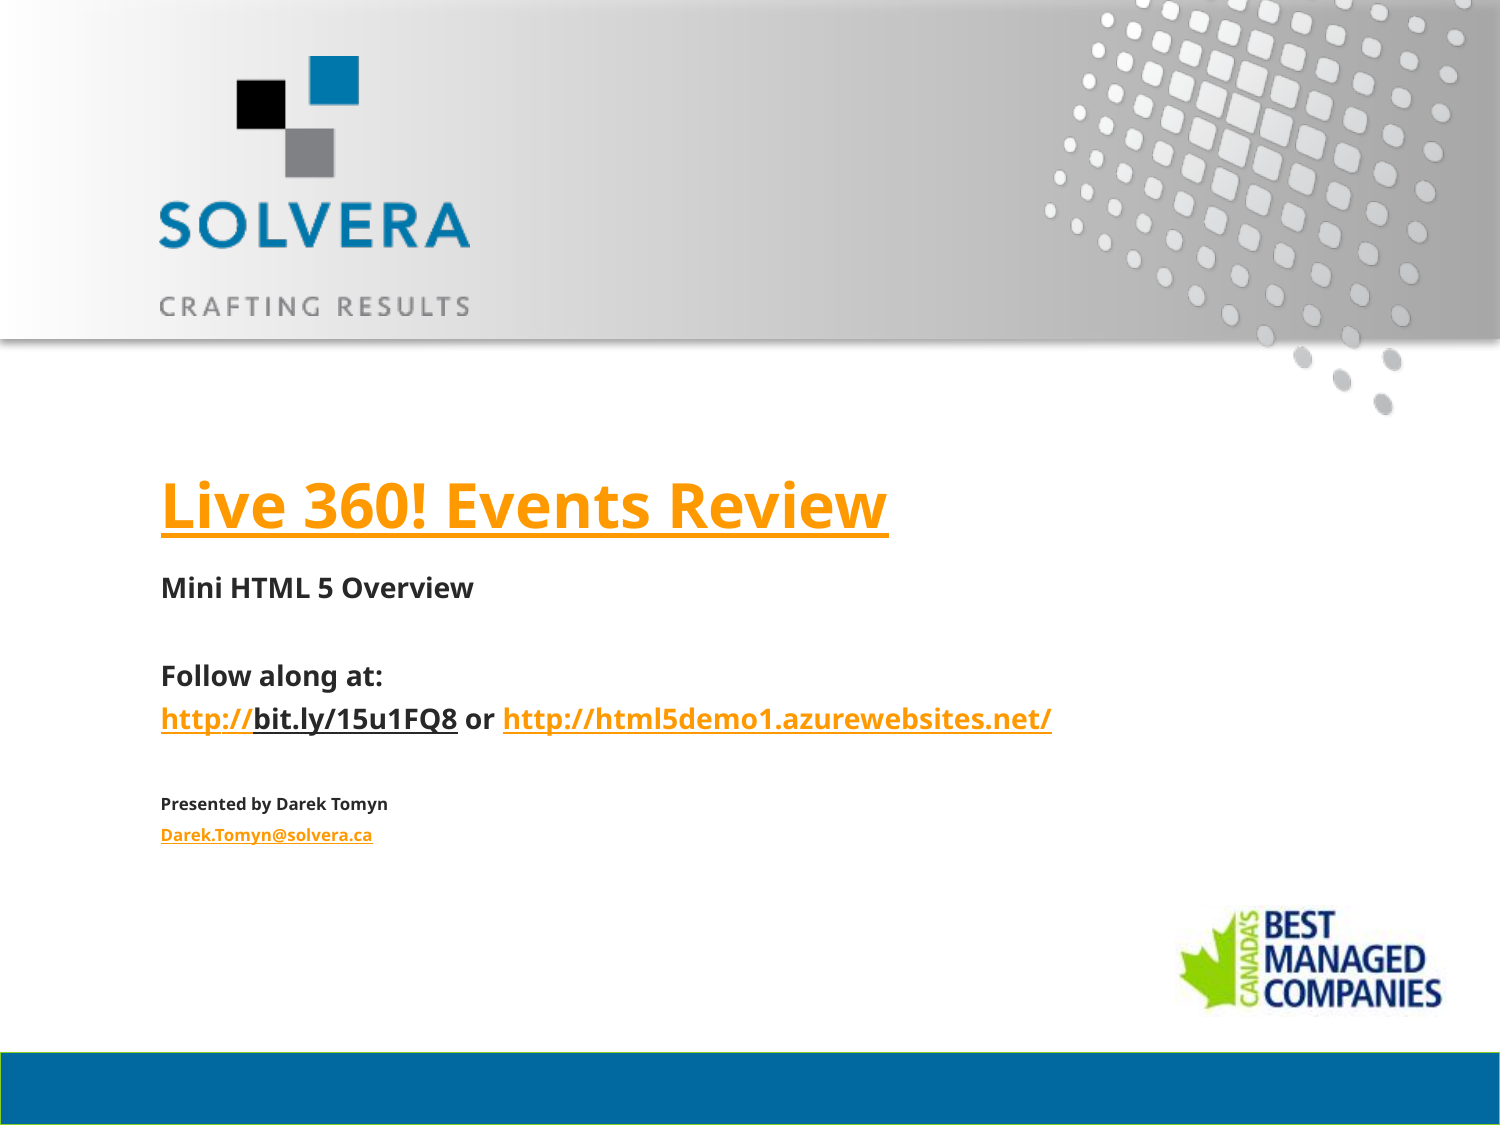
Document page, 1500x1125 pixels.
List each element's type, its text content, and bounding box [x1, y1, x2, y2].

subtitle Mini HTML 5 Overview Follow along at: http://bit.ly/15u1FQ8 or http://html5demo1.azurewebsites.net/ Presented by Darek Tomyn Darek.Tomyn@solvera.ca [160, 562, 1341, 858]
picture [159, 56, 470, 316]
picture [1175, 905, 1447, 1017]
title Live 360! Events Review [160, 420, 1341, 551]
picture [1043, 0, 1478, 421]
